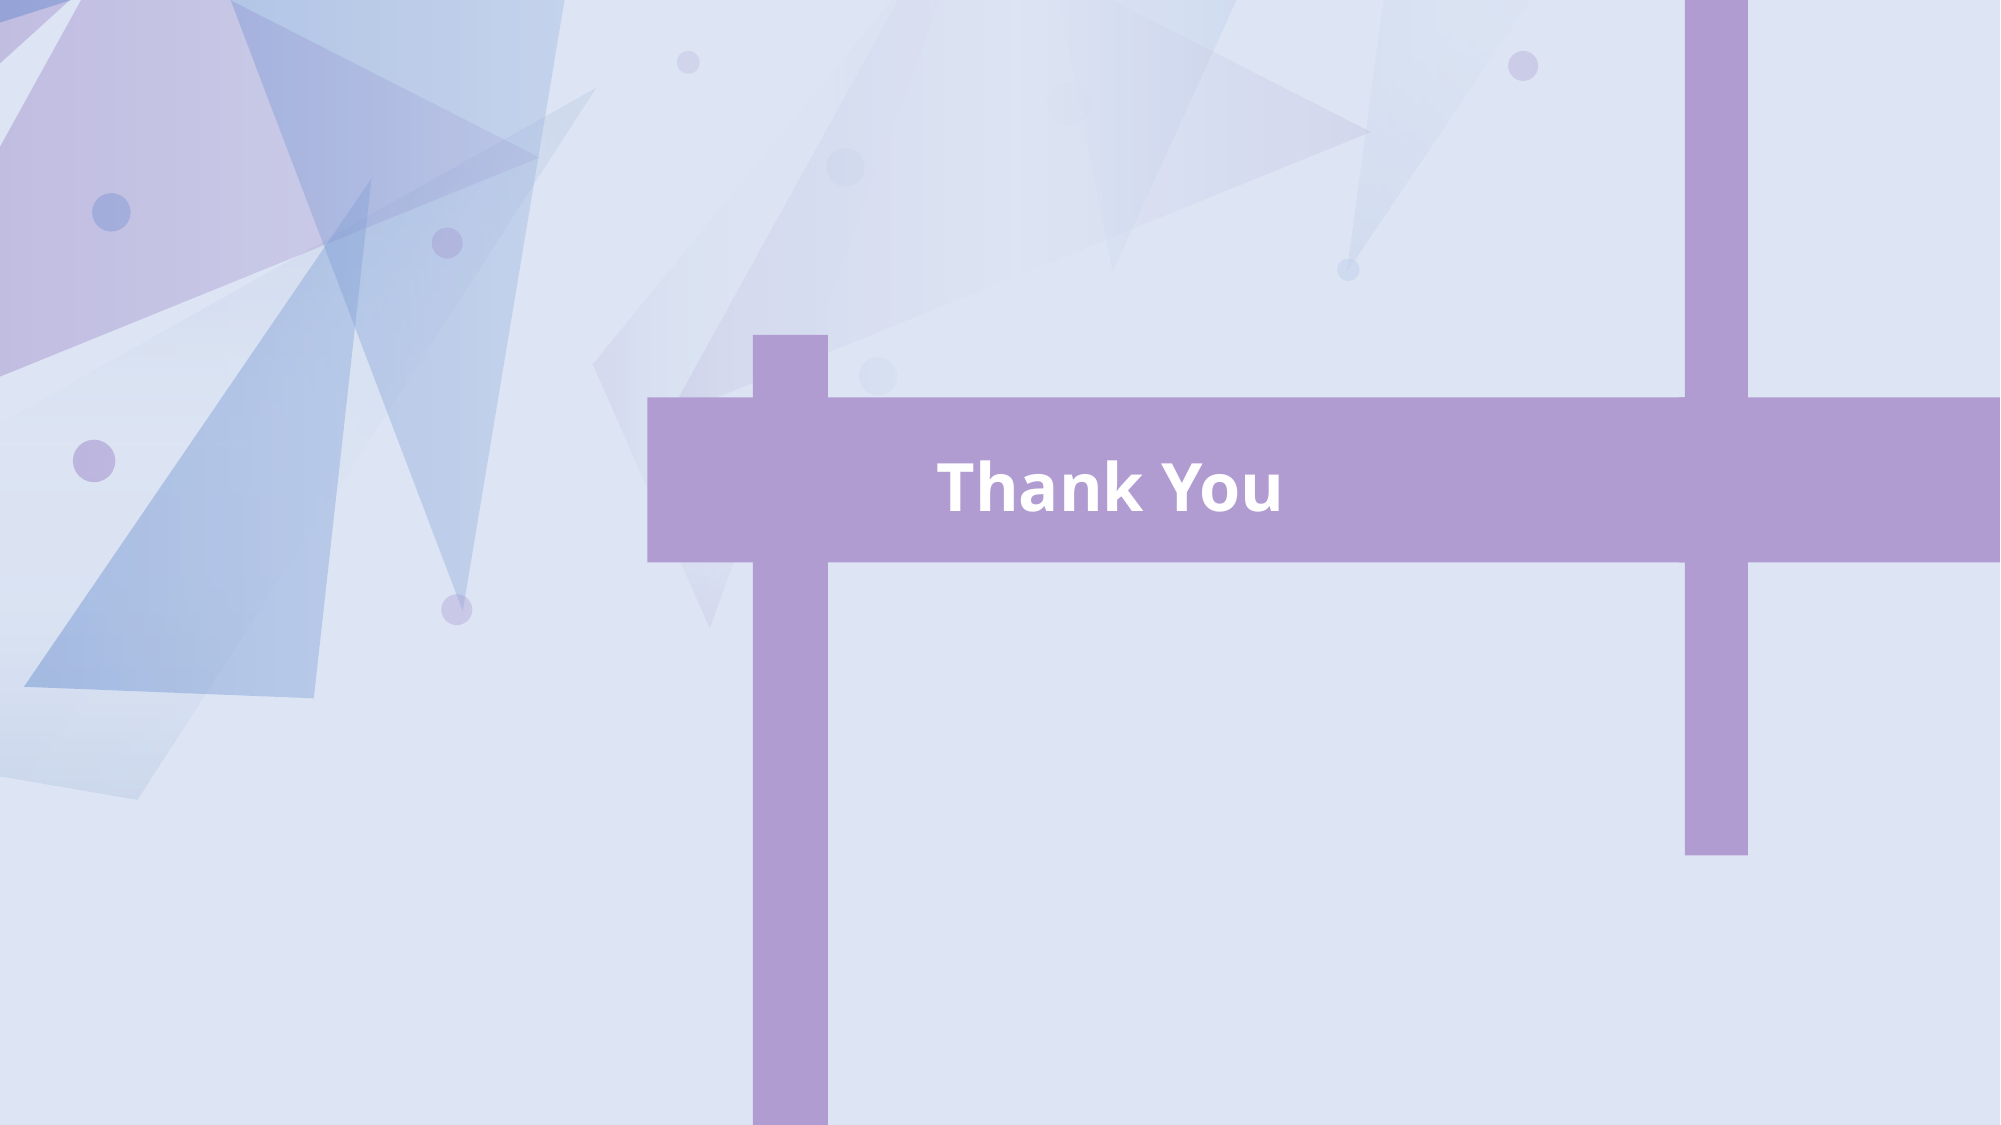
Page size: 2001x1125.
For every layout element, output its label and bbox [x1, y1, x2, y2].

text_box [752, 563, 829, 1125]
text_box [1678, 396, 2000, 563]
text_box [647, 397, 1748, 563]
text_box [1684, 0, 1749, 396]
text_box [1684, 563, 1749, 856]
text_box [0, 0, 1684, 1125]
text_box [1749, 0, 2000, 396]
text_box [752, 334, 829, 397]
text_box [829, 563, 2000, 1125]
